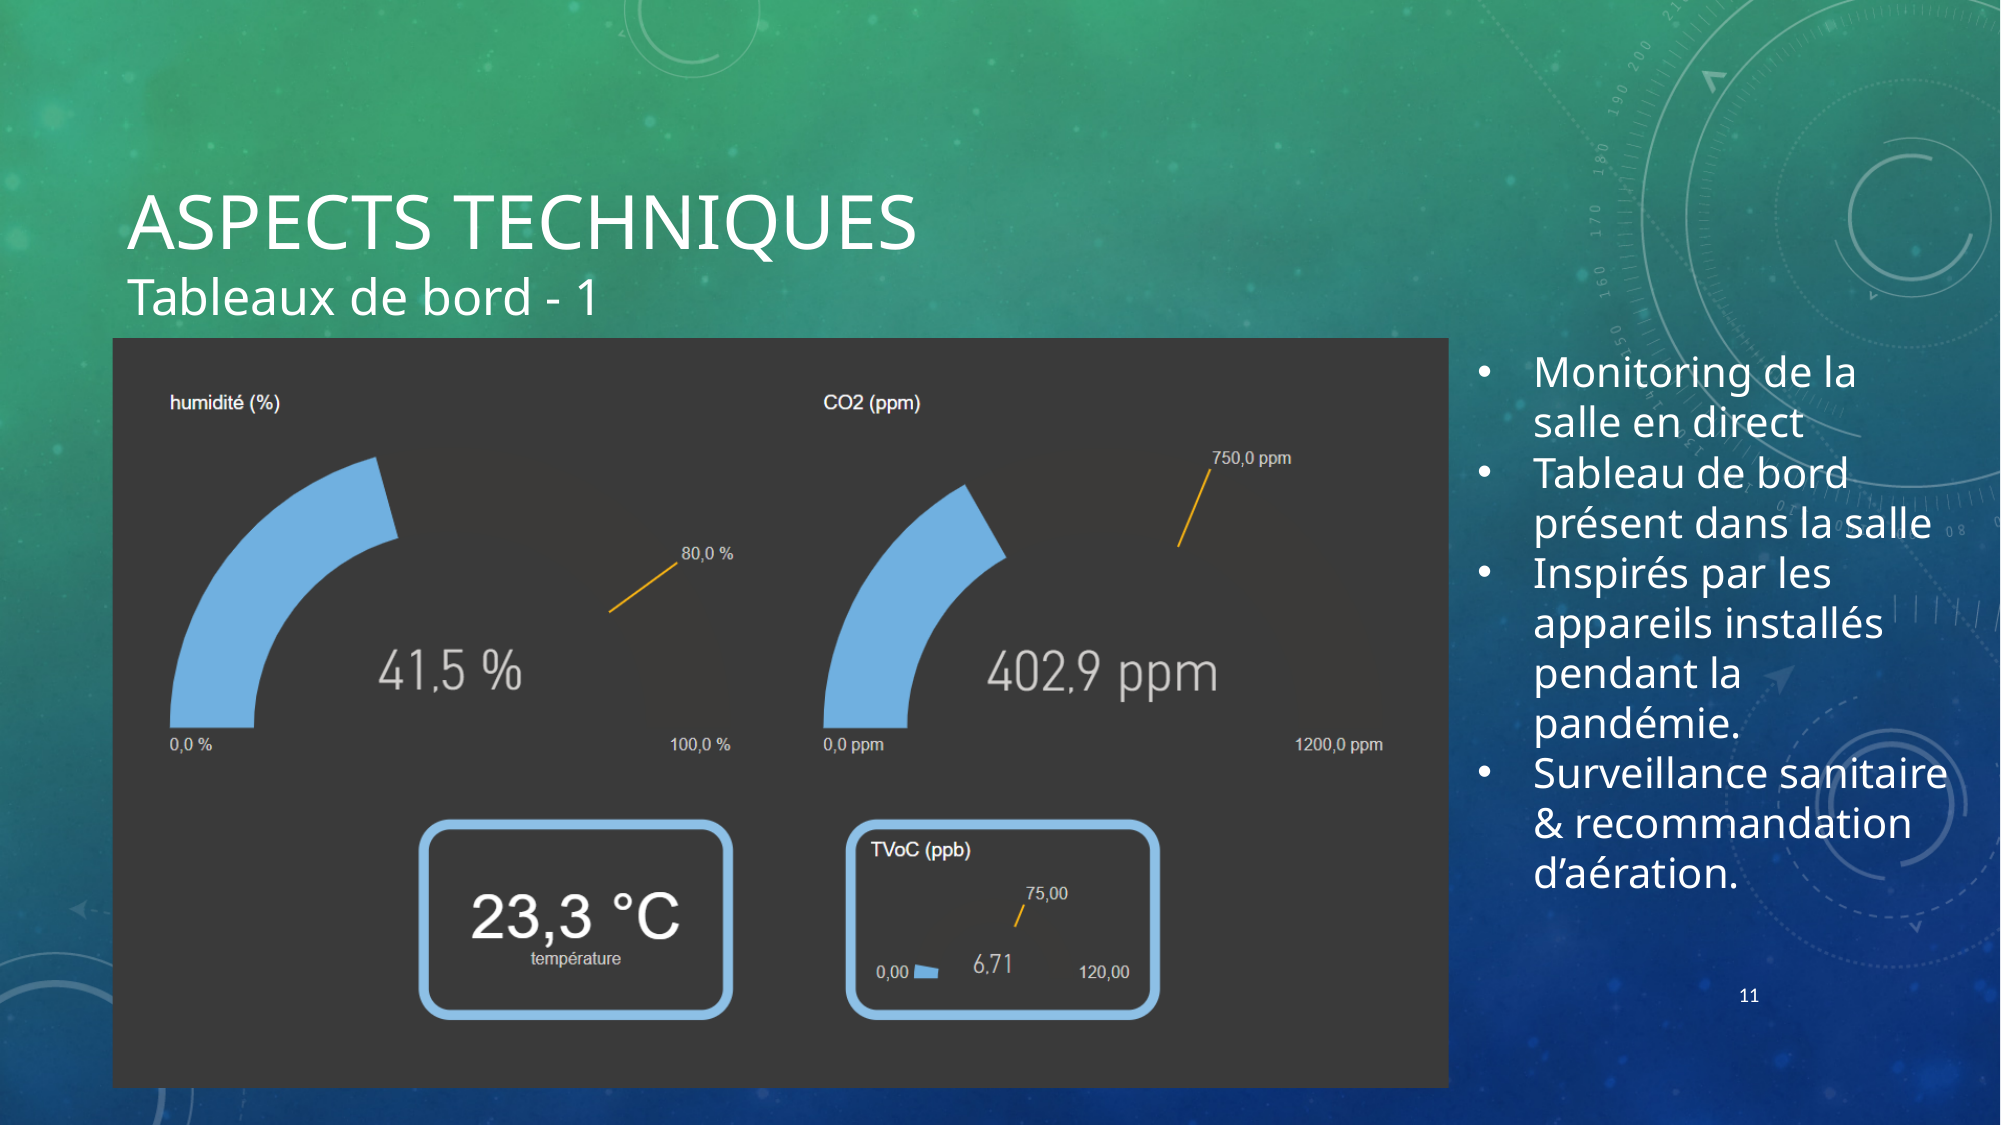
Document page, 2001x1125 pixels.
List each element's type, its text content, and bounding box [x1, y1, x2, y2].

slide_number 11 [1684, 963, 1775, 1025]
title Aspects techniques [112, 99, 1775, 339]
text_box Tableaux de bord - 1 [112, 258, 765, 334]
picture [0, 0, 2001, 1125]
text_box Monitoring de la salle en direct Tableau de bord présent dans la salle Inspirés par les appareils installés pendant la pandémie. Surveillance sanitaire & recommandation d’aération. [1462, 338, 1968, 904]
